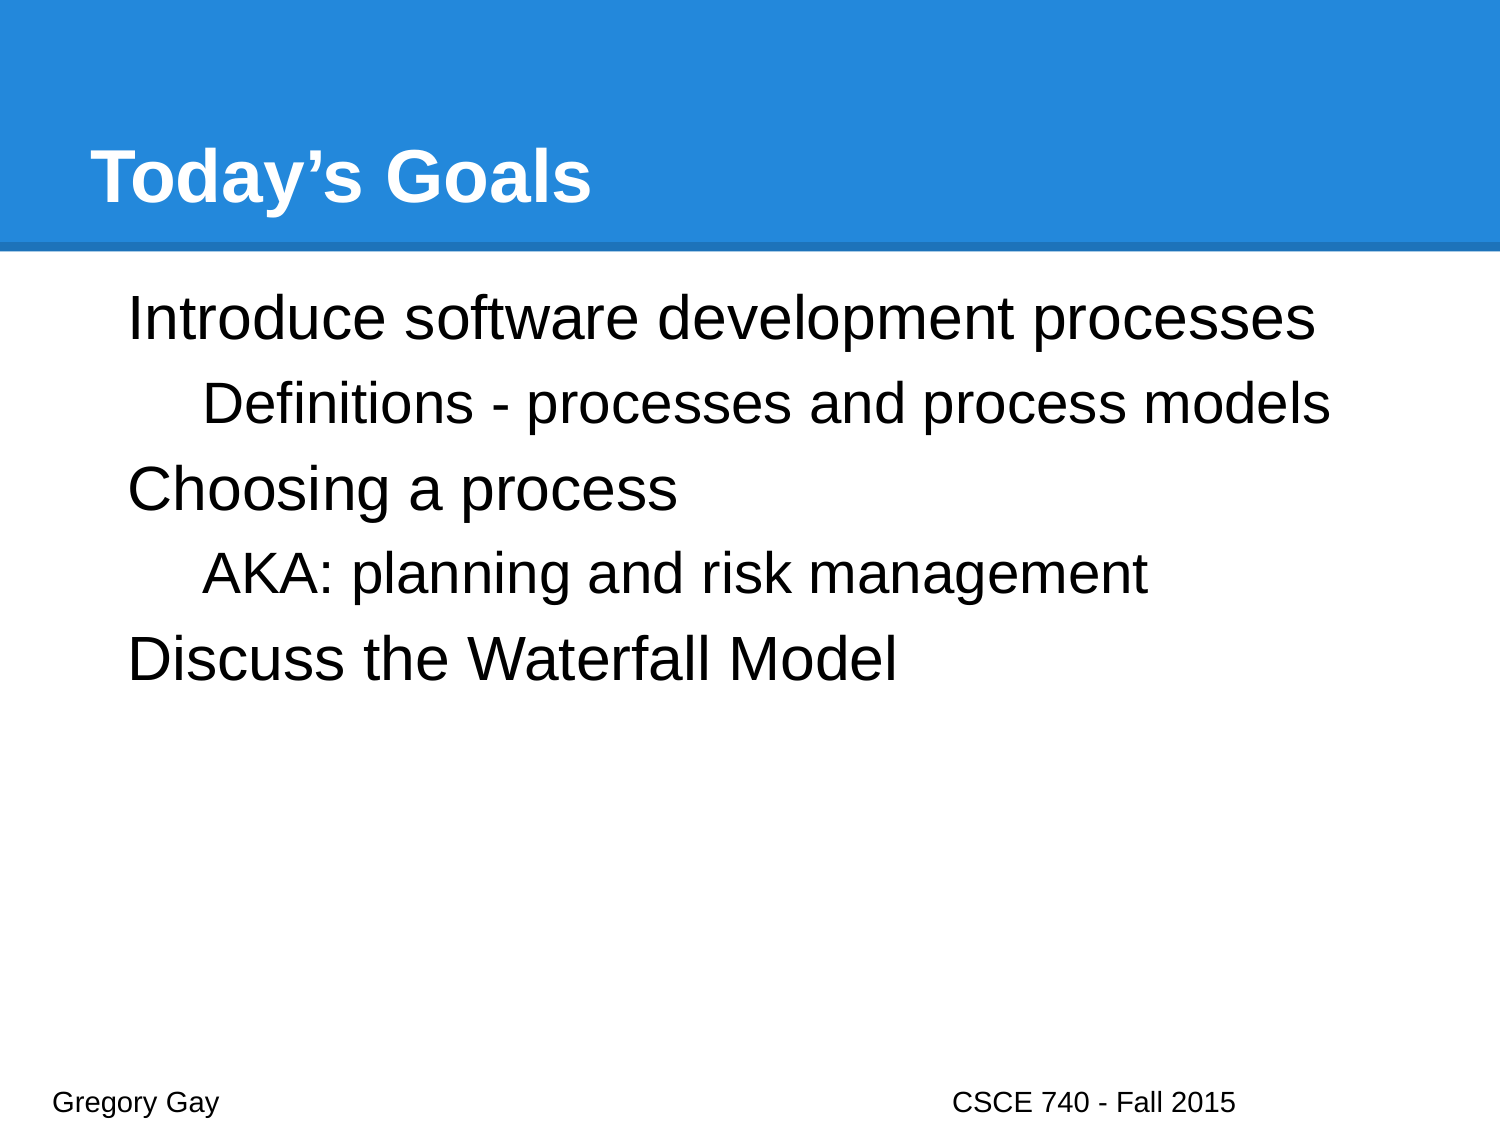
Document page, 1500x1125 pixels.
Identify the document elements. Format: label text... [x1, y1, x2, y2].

title Today’s Goals [75, 45, 1425, 233]
text_box Gregory Gay CSCE 740 - Fall 2015 2 [37, 1068, 1463, 1114]
list Introduce software development processes Definitions - processes and process models Choosing a process AKA: planning and risk management Discuss the Waterfall Model [75, 262, 1476, 1078]
